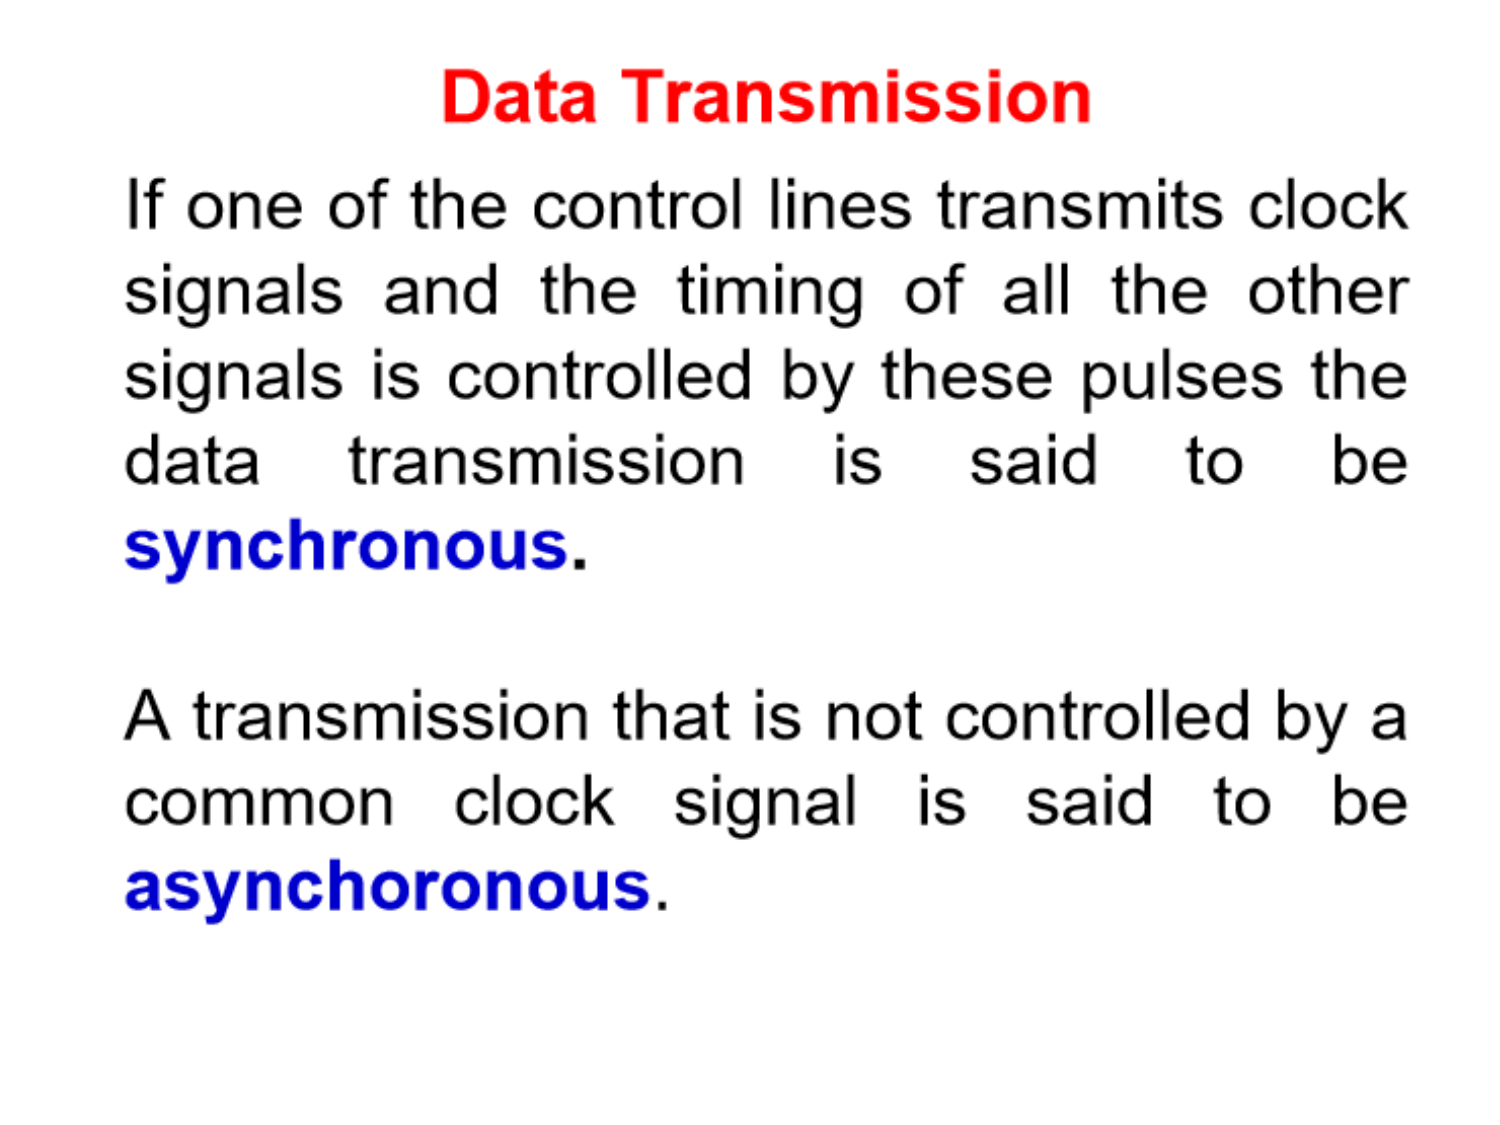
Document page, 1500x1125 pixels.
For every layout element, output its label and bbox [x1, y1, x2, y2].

list [74, 37, 1451, 988]
